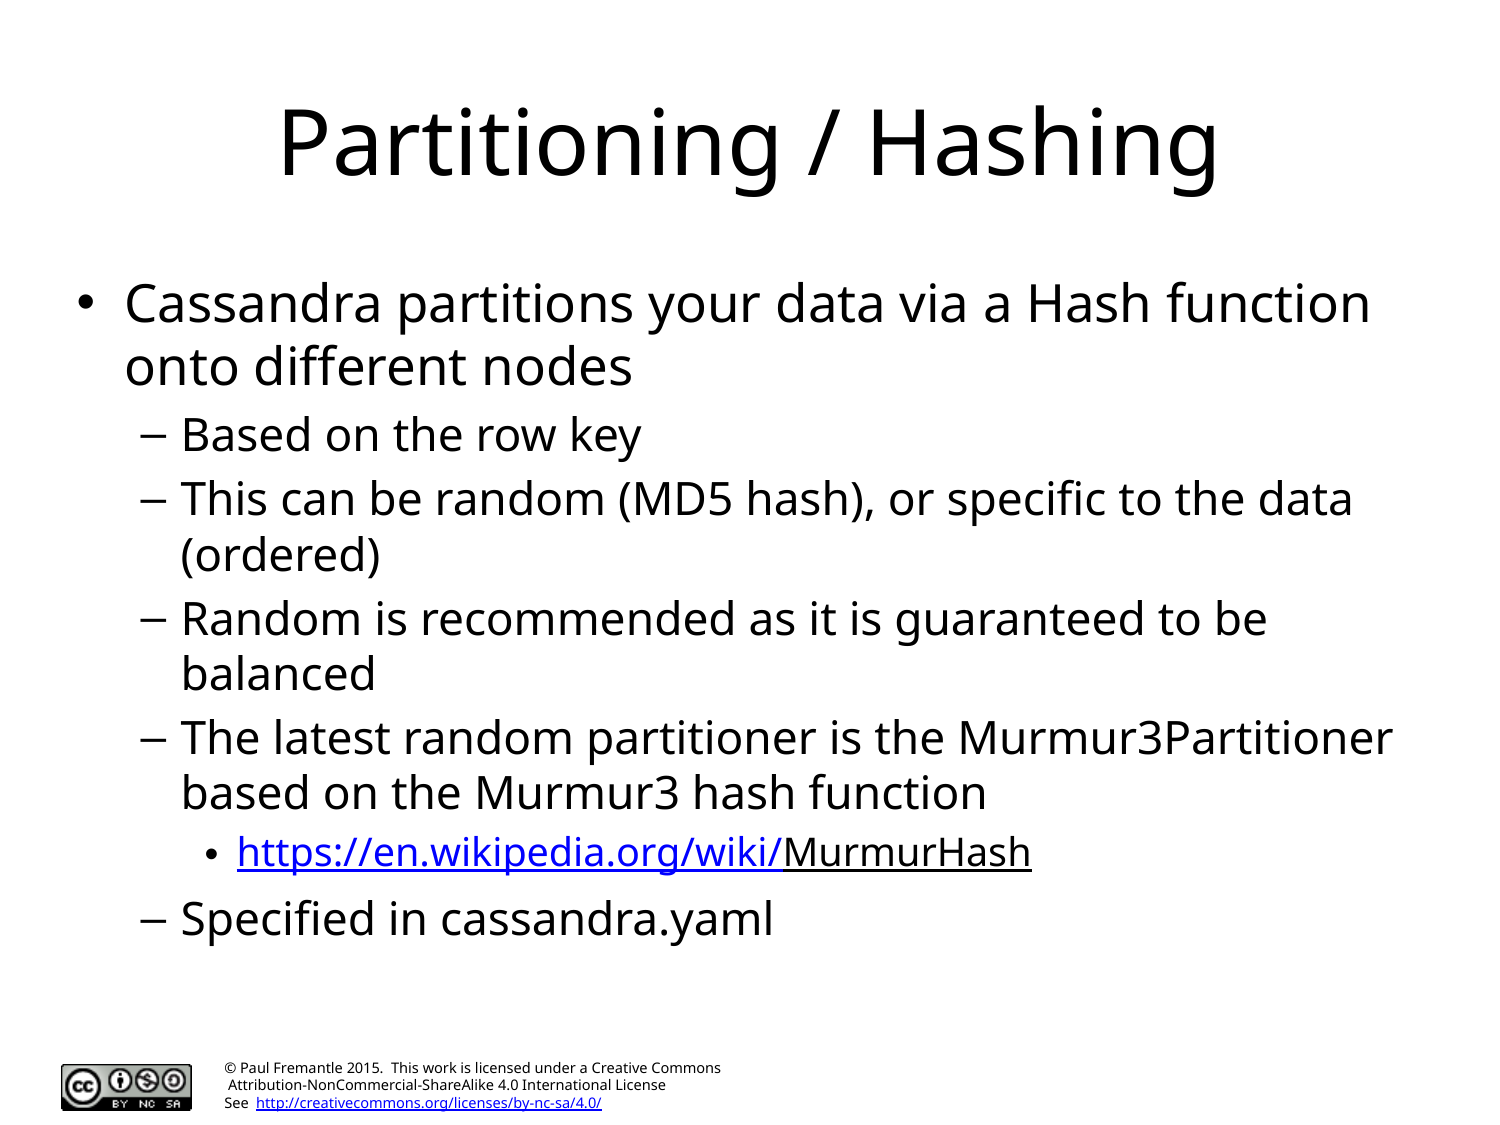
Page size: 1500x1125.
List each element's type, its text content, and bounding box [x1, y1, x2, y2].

picture [61, 1064, 192, 1111]
title Partitioning / Hashing [75, 45, 1425, 233]
list Cassandra partitions your data via a Hash function onto different nodes Based on the row key This can be random (MD5 hash), or specific to the data (ordered) Random is recommended as it is guaranteed to be balanced The latest random partitioner is the Murmur3Partitioner based on the Murmur3 hash function https://en.wikipedia.org/wiki/MurmurHash Specified in cassandra.yaml [61, 262, 1412, 1005]
